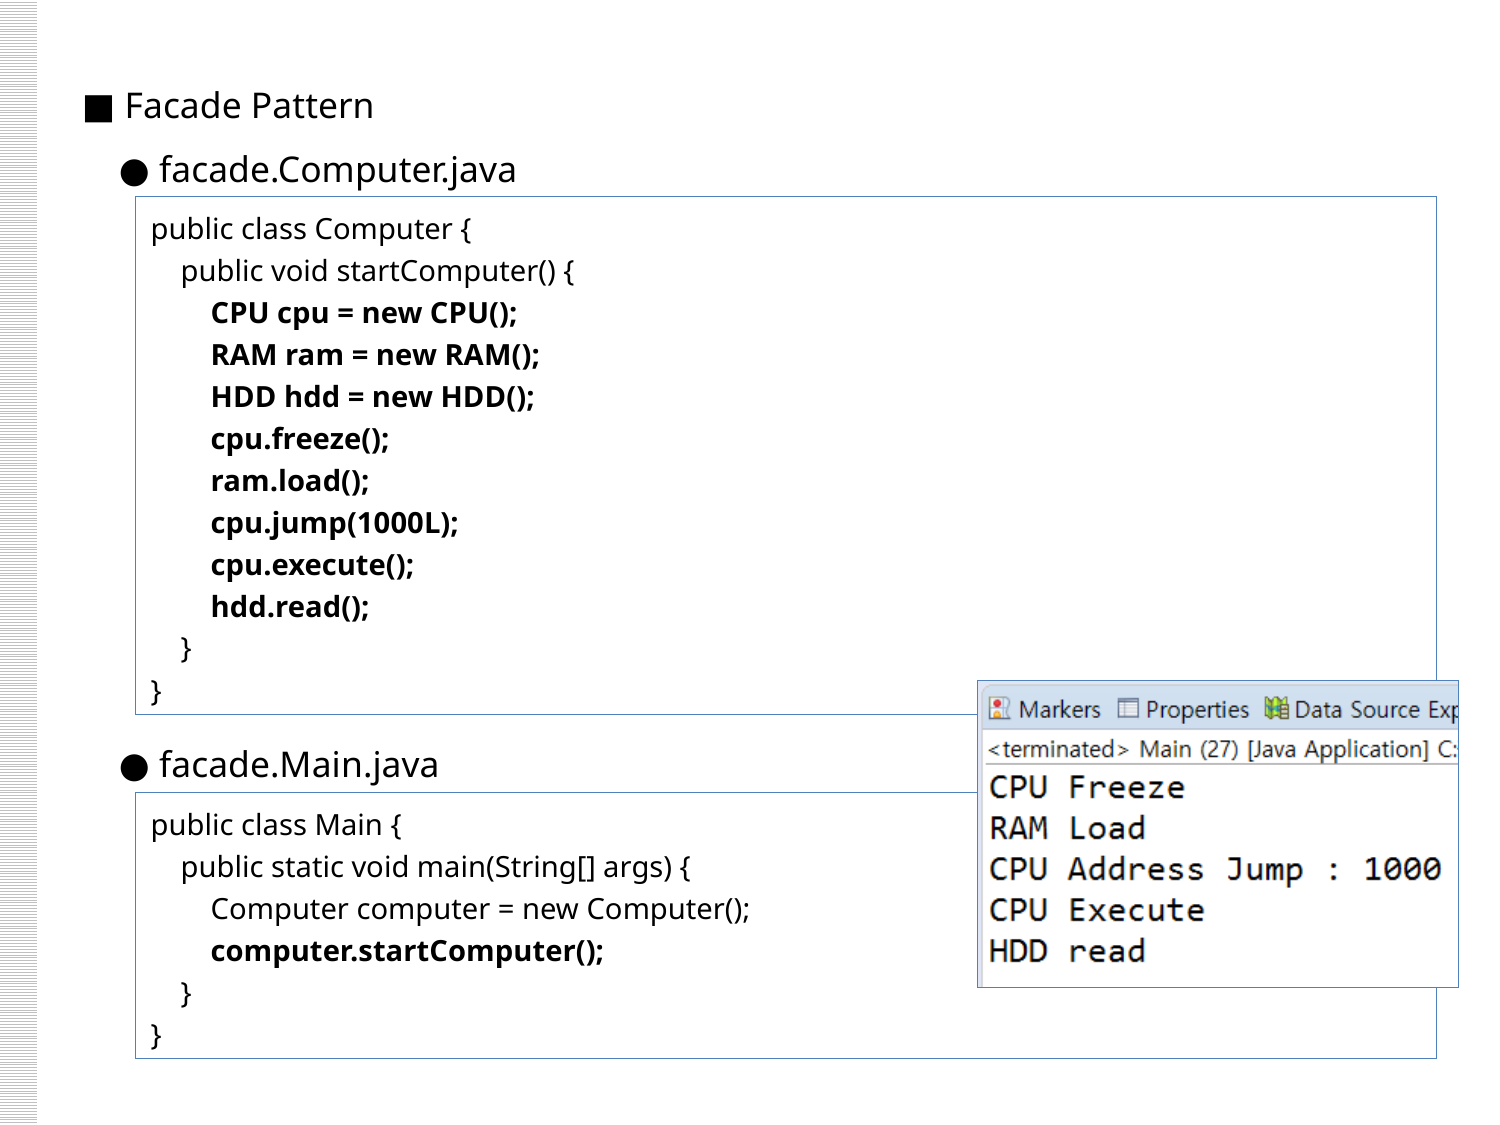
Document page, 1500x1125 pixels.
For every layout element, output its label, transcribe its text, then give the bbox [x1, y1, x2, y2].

text_box ■ Facade Pattern ● facade.Computer.java ● facade.Main.java [67, 54, 533, 793]
picture [977, 680, 1459, 988]
text_box public class Computer { public void startComputer() { CPU cpu = new CPU(); RAM ram = new RAM(); HDD hdd = new HDD(); cpu.freeze(); ram.load(); cpu.jump(1000L); cpu.execute(); hdd.read(); } } [135, 196, 1437, 715]
text_box public class Main { public static void main(String[] args) { Computer computer = new Computer(); computer.startComputer(); } } [135, 792, 1437, 1059]
